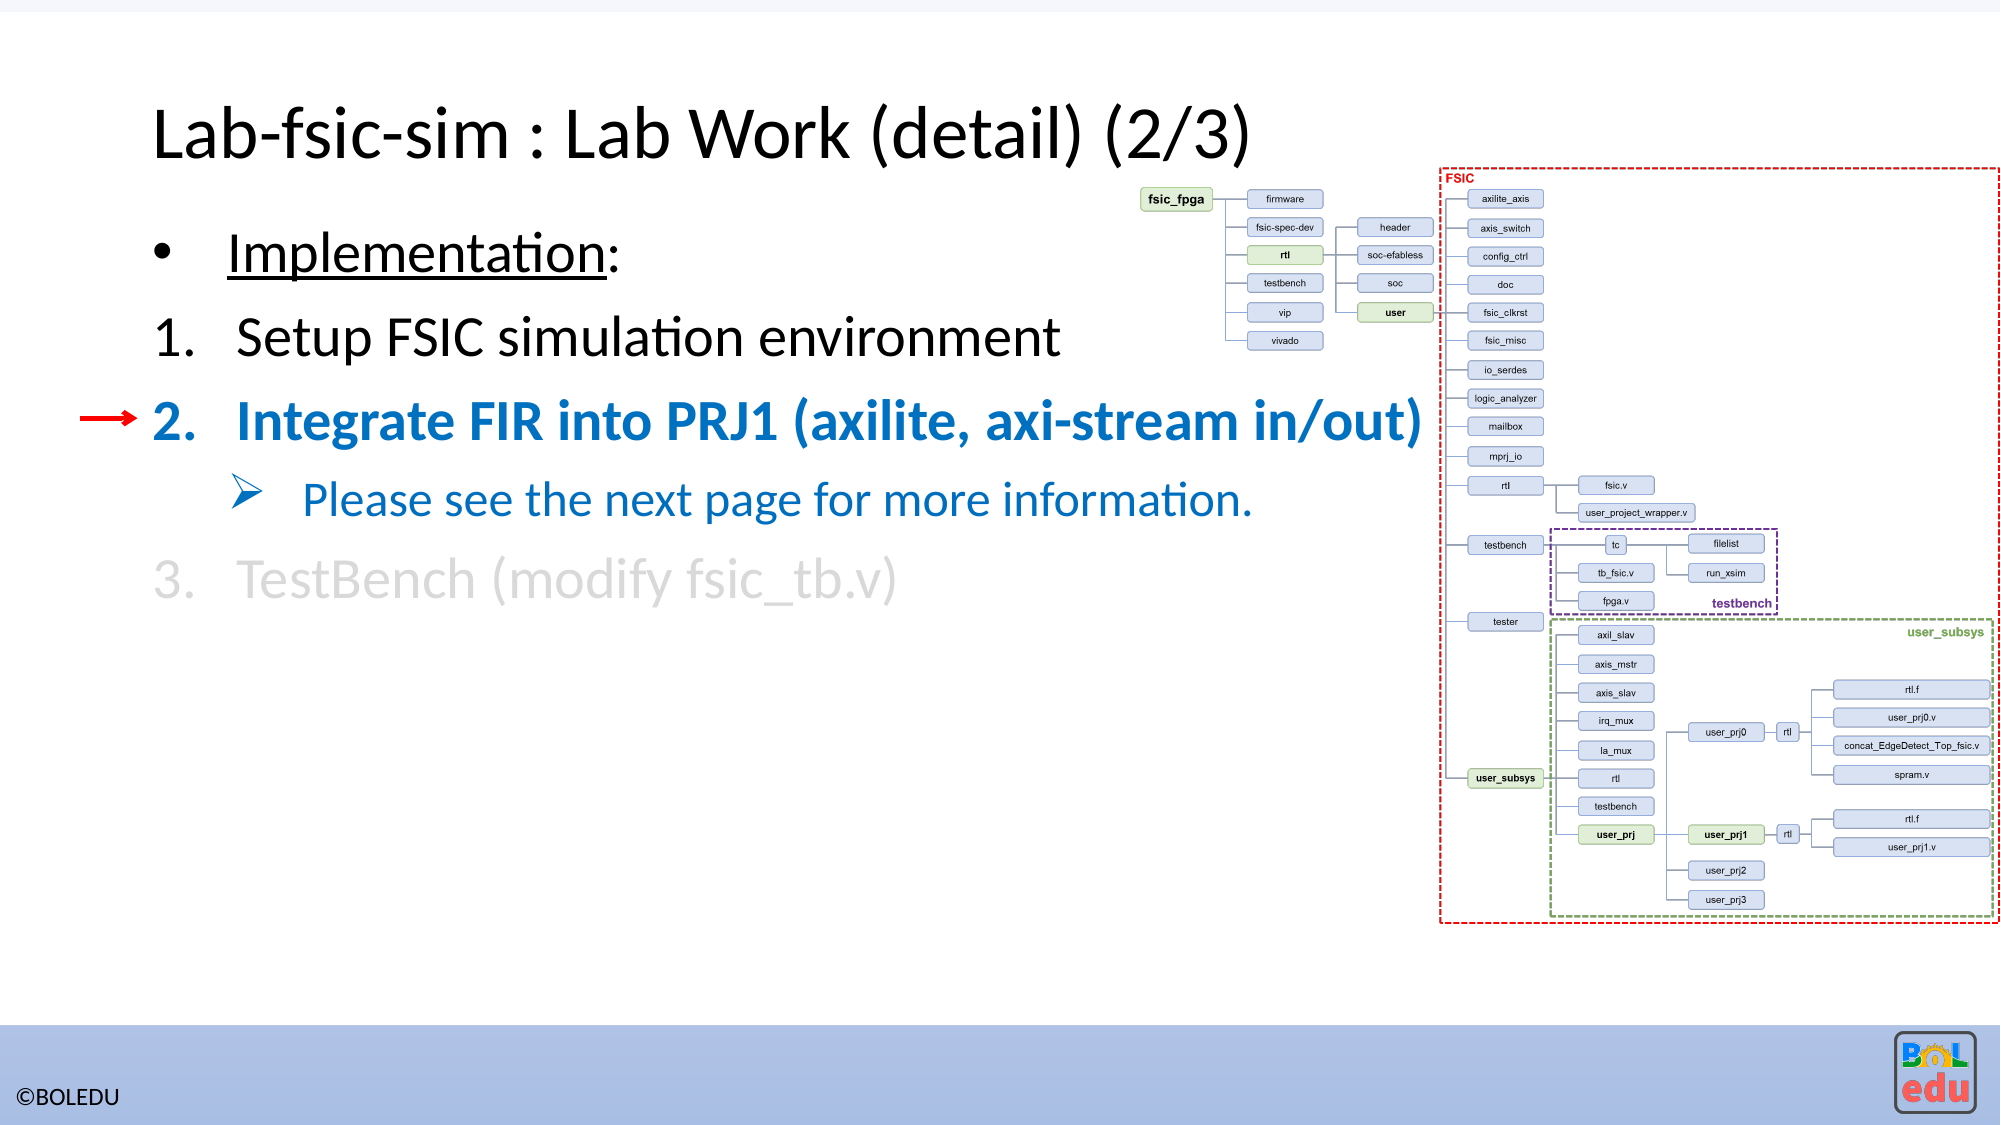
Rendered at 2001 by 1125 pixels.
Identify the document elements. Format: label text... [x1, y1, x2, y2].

picture [1894, 1031, 1981, 1114]
list Implementation: Setup FSIC simulation environment Integrate FIR into PRJ1 (axilite, axi-stream in/out) Please see the next page for more information. TestBench (modify fsic_tb.v) [137, 214, 1863, 972]
title Lab-fsic-sim : Lab Work (detail) (2/3) [137, 25, 1863, 214]
picture [1139, 166, 2000, 924]
